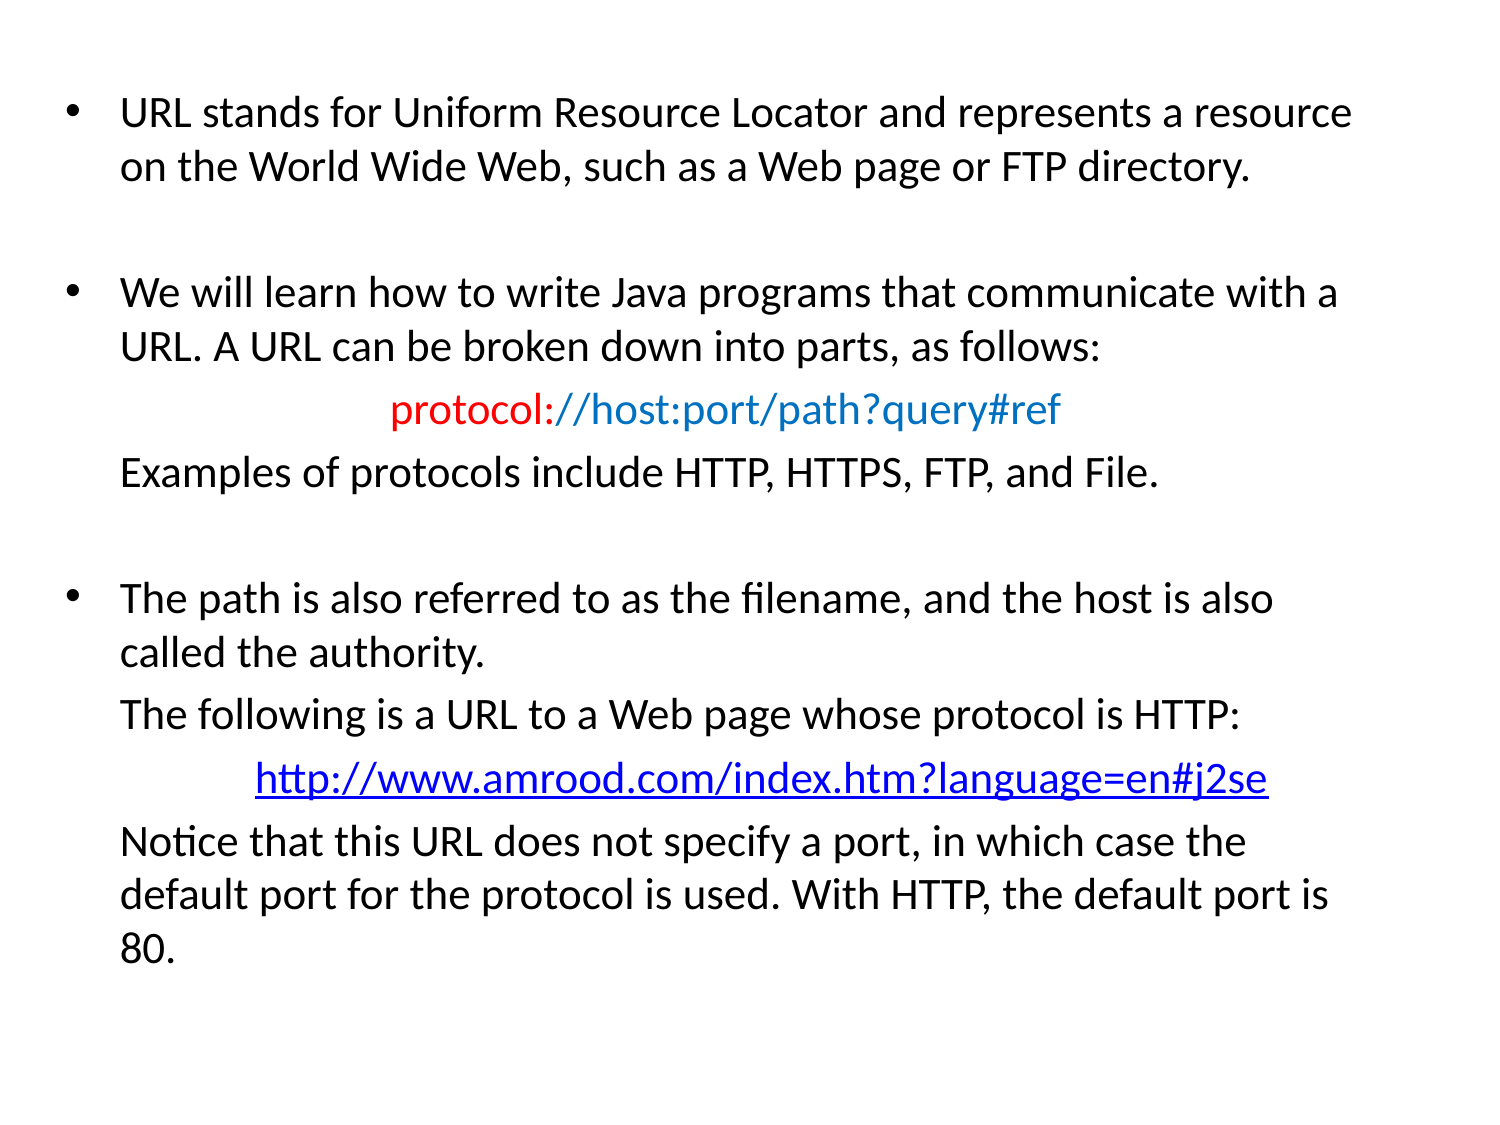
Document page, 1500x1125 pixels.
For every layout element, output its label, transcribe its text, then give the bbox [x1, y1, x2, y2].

list URL stands for Uniform Resource Locator and represents a resource on the World Wide Web, such as a Web page or FTP directory. We will learn how to write Java programs that communicate with a URL. A URL can be broken down into parts, as follows: protocol://host:port/path?query#ref Examples of protocols include HTTP, HTTPS, FTP, and File. The path is also referred to as the filename, and the host is also called the authority. The following is a URL to a Web page whose protocol is HTTP: http://www.amrood.com/index.htm?language=en#j2se Notice that this URL does not specify a port, in which case the default port for the protocol is used. With HTTP, the default port is 80. [50, 75, 1400, 988]
